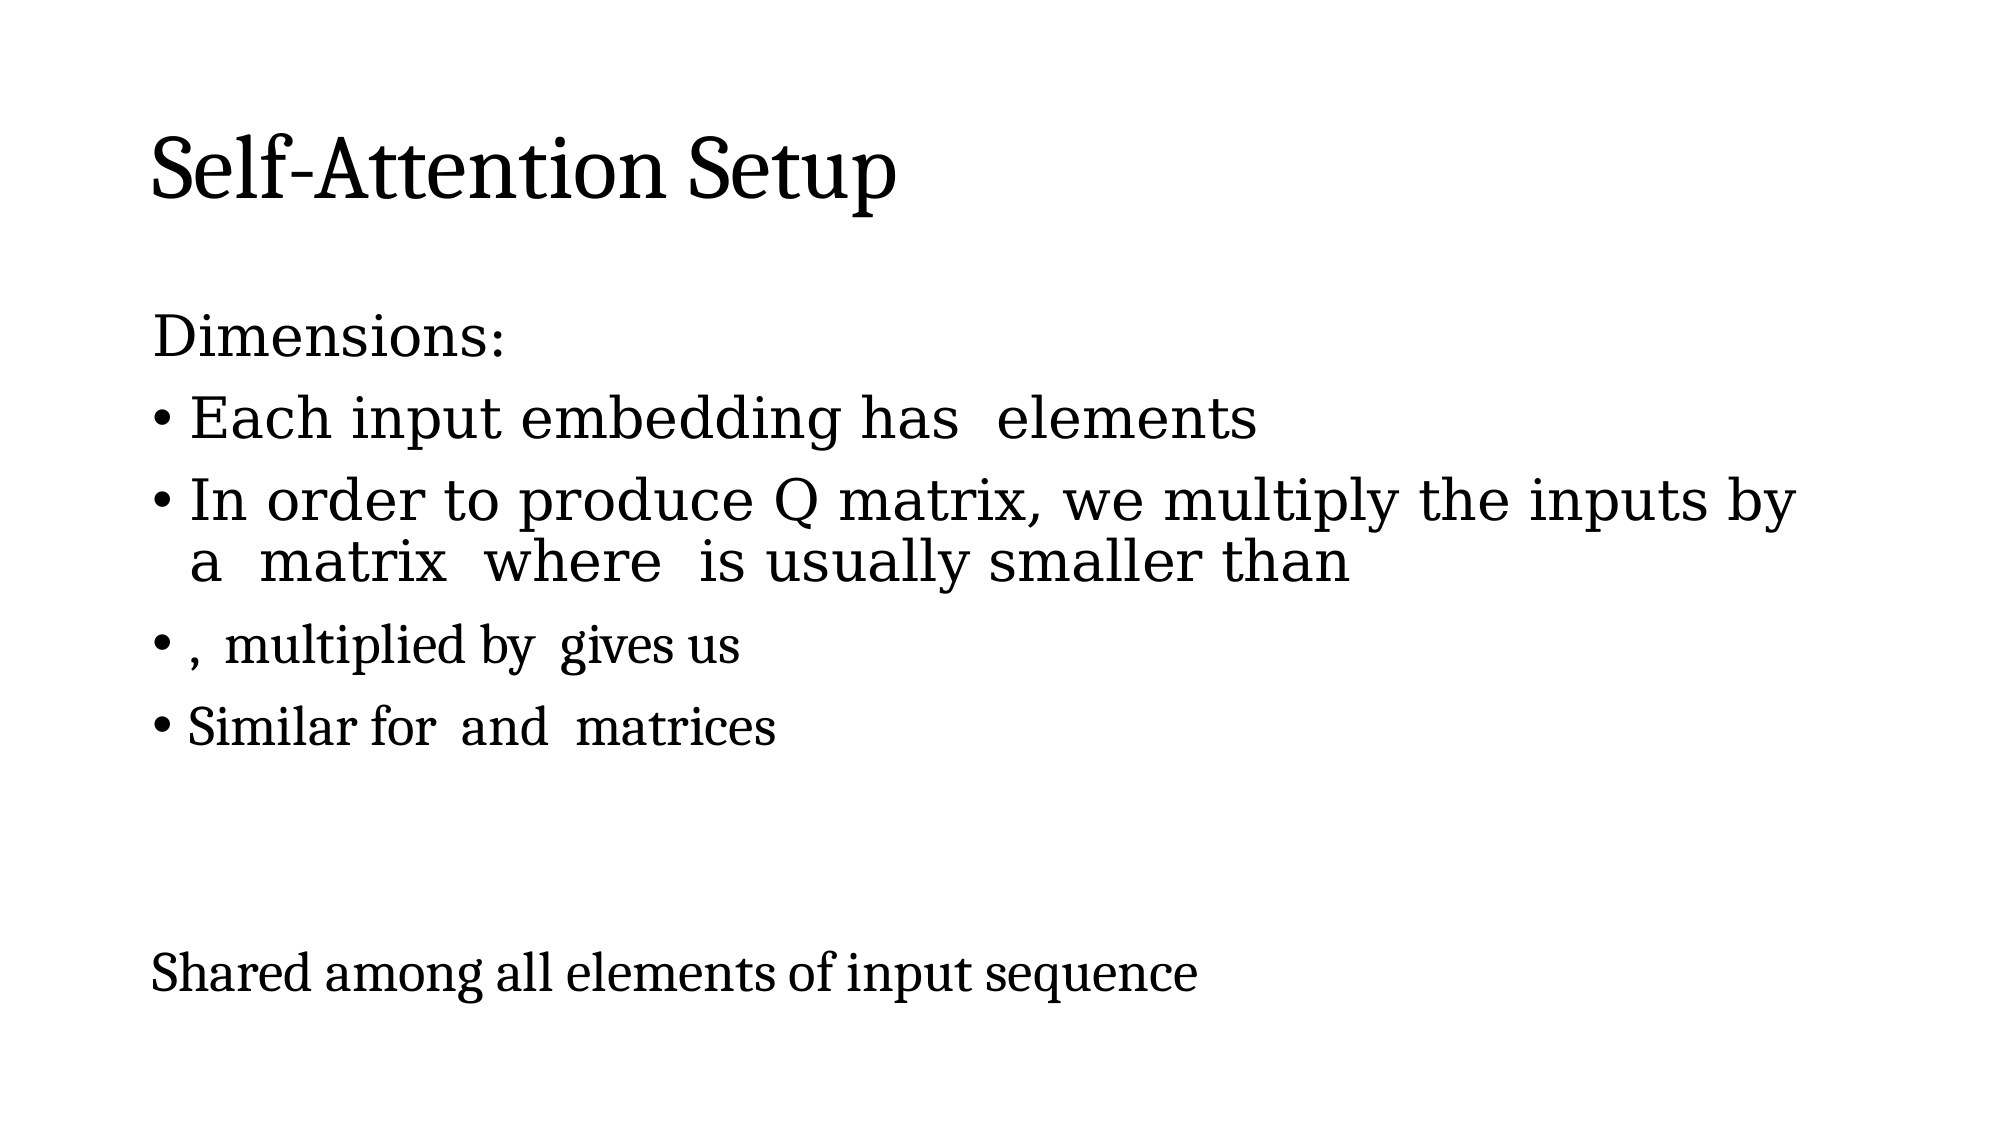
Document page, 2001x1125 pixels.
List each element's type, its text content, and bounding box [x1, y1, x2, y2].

title Self-Attention Setup [137, 59, 1863, 278]
